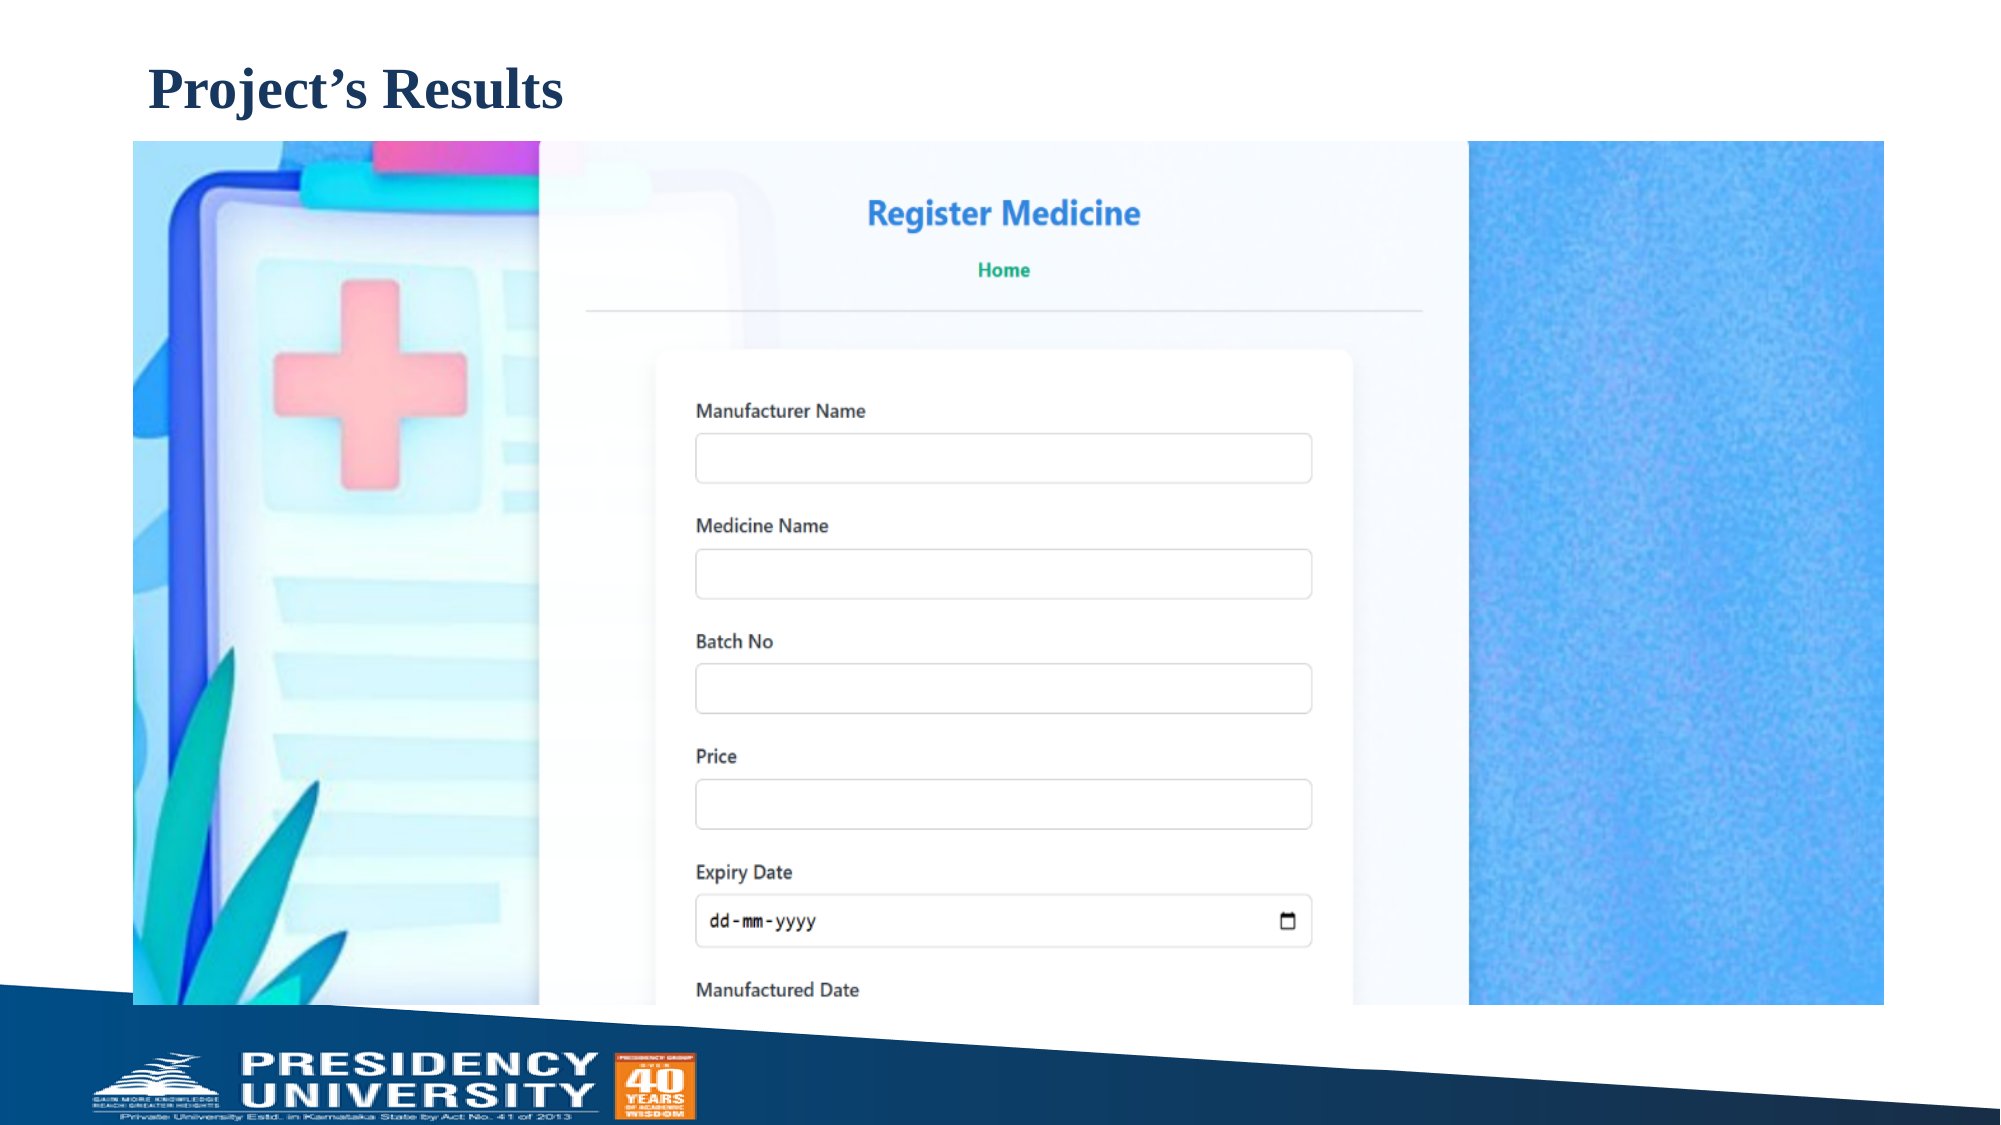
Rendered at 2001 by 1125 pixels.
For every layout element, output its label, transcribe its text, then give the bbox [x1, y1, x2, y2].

picture [0, 141, 2000, 1125]
title Project’s Results [133, 45, 1884, 125]
